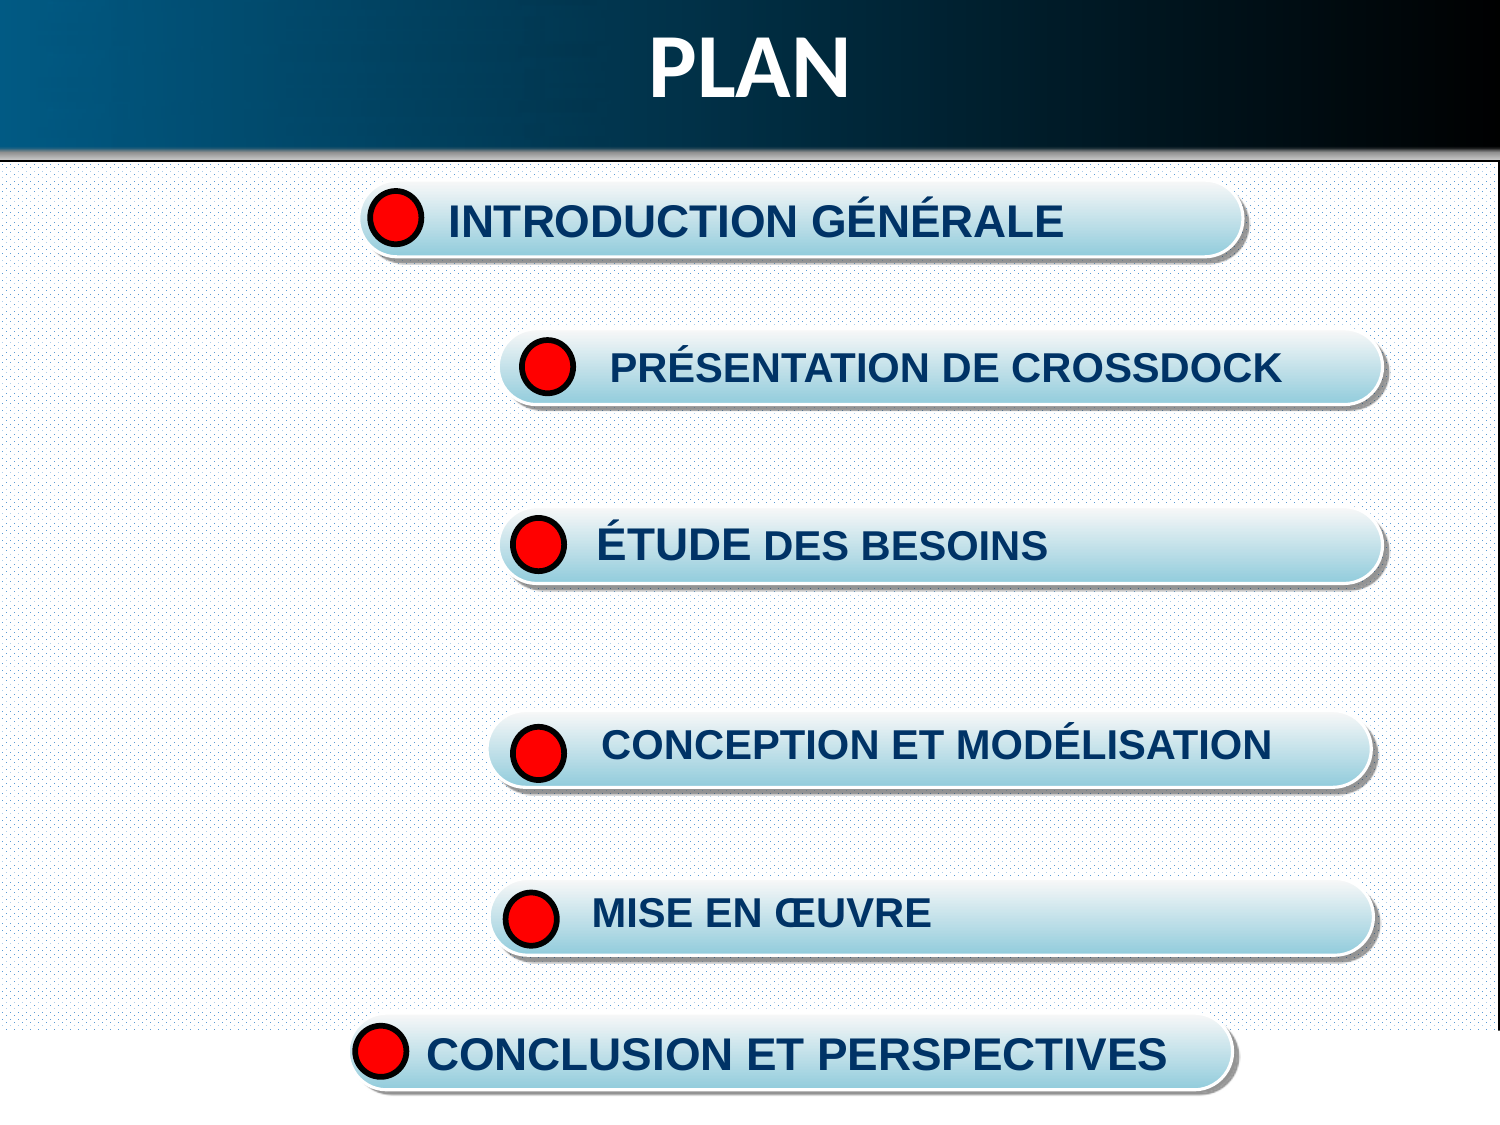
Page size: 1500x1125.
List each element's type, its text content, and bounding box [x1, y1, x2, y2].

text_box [358, 179, 1244, 258]
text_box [348, 1012, 1233, 1091]
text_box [497, 506, 1383, 584]
text_box PLAN [0, 0, 1500, 128]
picture [0, 128, 1500, 1125]
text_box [486, 710, 1372, 788]
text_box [497, 328, 1383, 405]
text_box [488, 878, 1374, 956]
